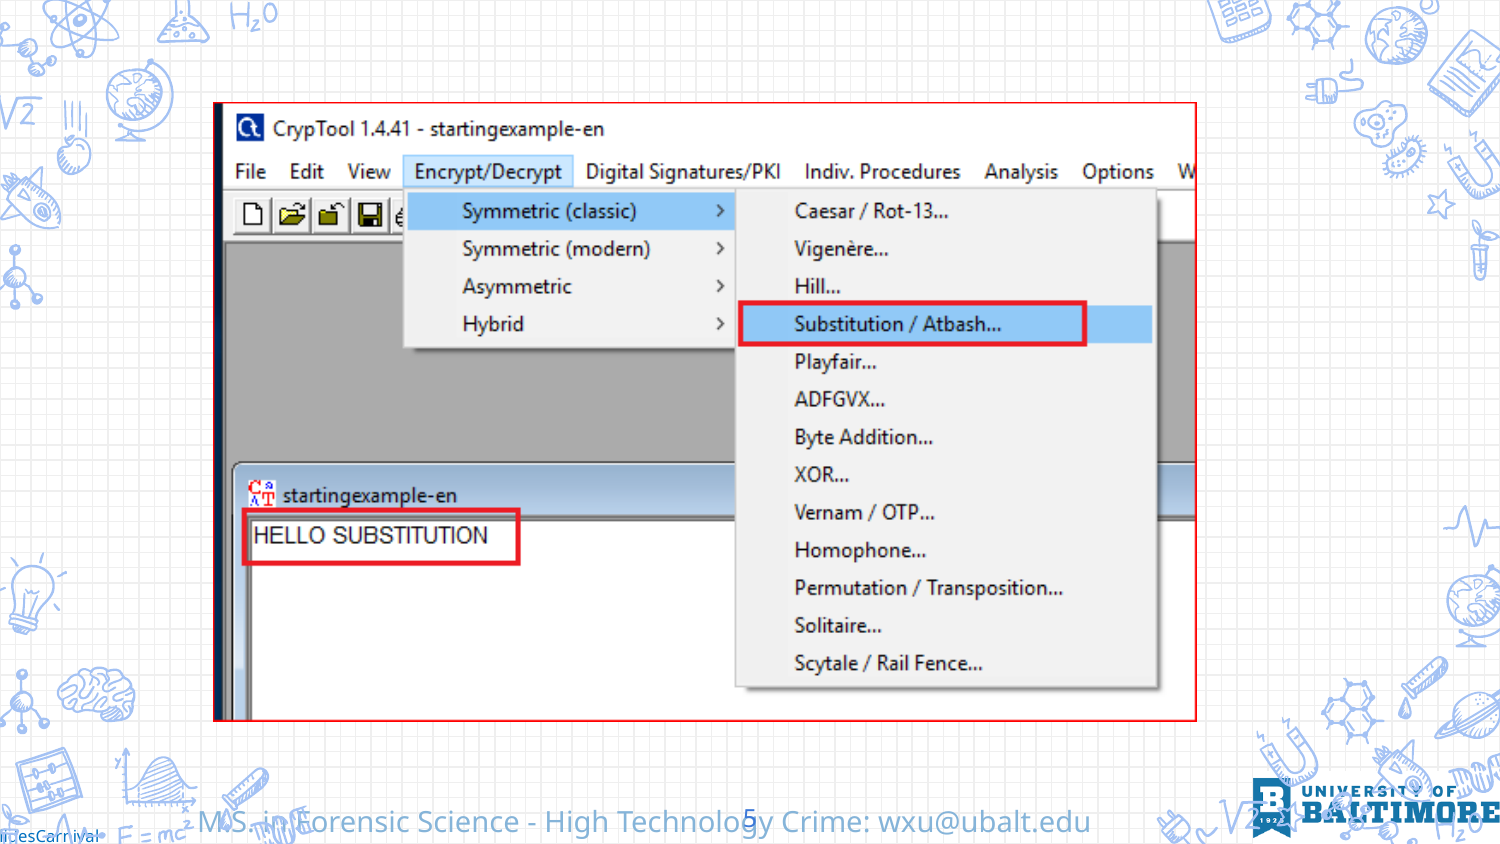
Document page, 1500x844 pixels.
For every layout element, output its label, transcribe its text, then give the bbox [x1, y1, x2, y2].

picture [1479, 779, 1483, 790]
picture [1354, 819, 1361, 827]
picture [1388, 823, 1396, 835]
picture [1481, 771, 1489, 788]
picture [1408, 786, 1417, 792]
picture [1375, 780, 1390, 791]
picture [1283, 771, 1308, 783]
picture [1405, 773, 1430, 800]
picture [1253, 771, 1500, 844]
slide_number 5 [705, 796, 795, 844]
picture [1471, 771, 1479, 786]
picture [1381, 771, 1421, 792]
picture [213, 102, 1197, 722]
picture [1342, 796, 1349, 806]
